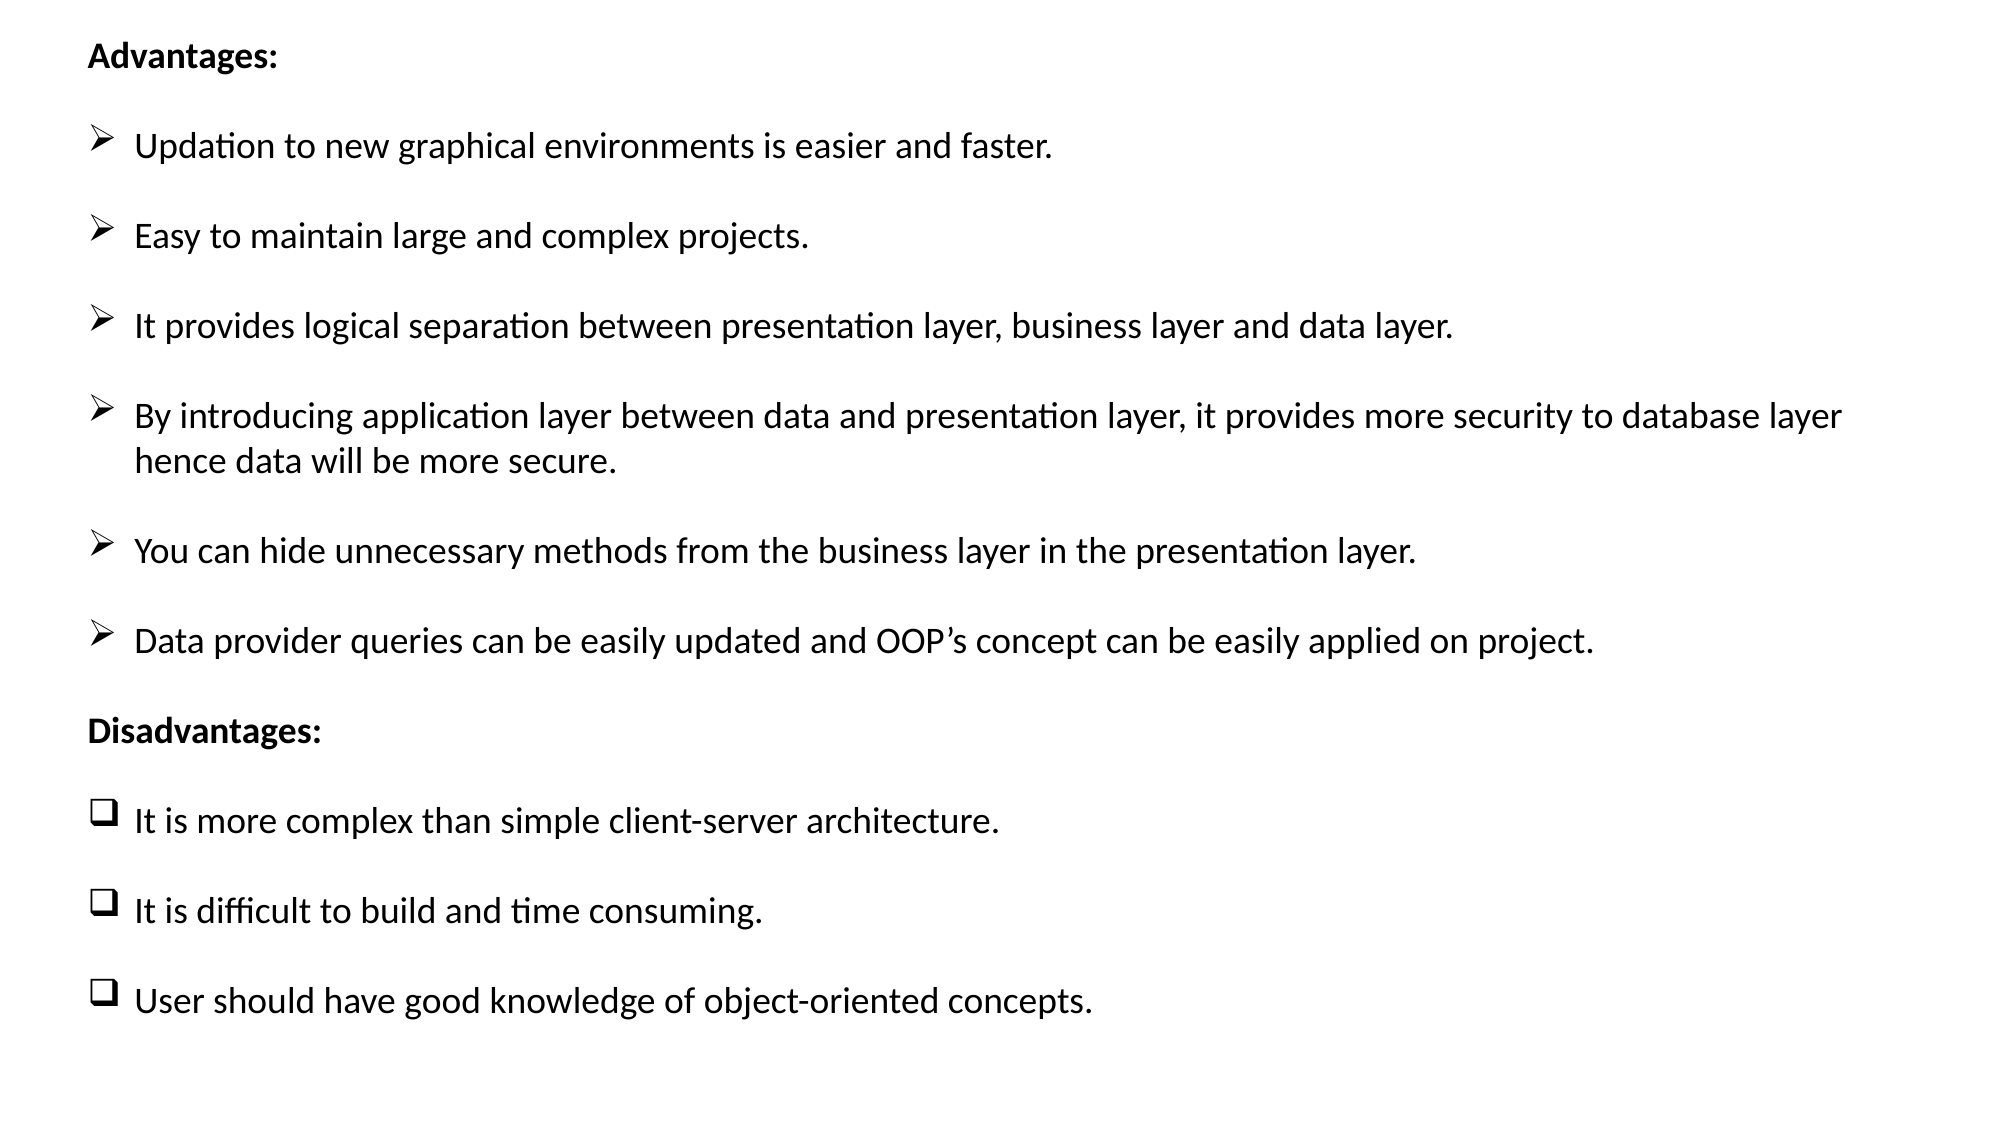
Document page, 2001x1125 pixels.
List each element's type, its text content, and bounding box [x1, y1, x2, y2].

text_box Advantages: Updation to new graphical environments is easier and faster. Easy to maintain large and complex projects. It provides logical separation between presentation layer, business layer and data layer. By introducing application layer between data and presentation layer, it provides more security to database layer hence data will be more secure. You can hide unnecessary methods from the business layer in the presentation layer. Data provider queries can be easily updated and OOP’s concept can be easily applied on project. Disadvantages: It is more complex than simple client-server architecture. It is difficult to build and time consuming. User should have good knowledge of object-oriented concepts. [72, 23, 1959, 1028]
